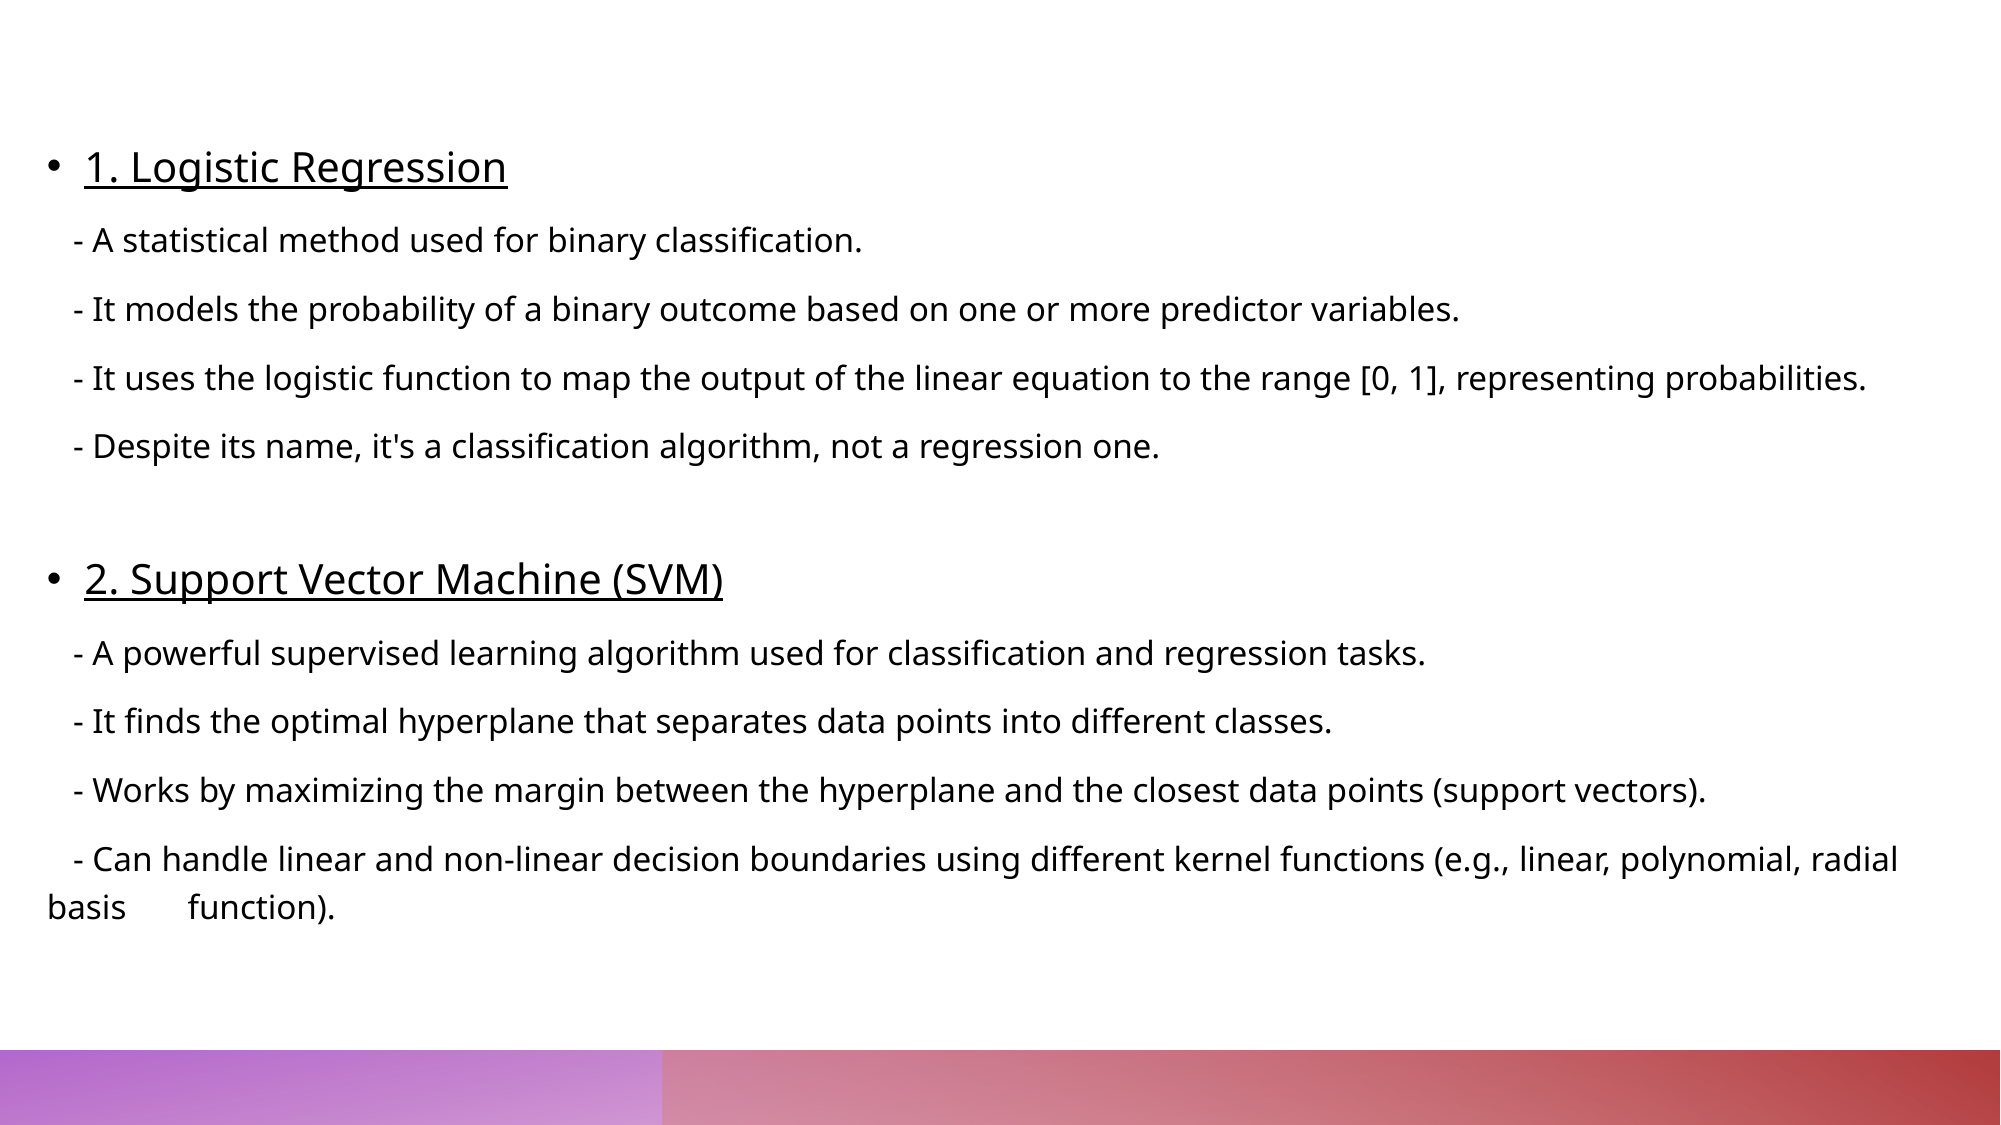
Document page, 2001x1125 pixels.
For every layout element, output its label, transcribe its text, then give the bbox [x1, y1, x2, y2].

list 1. Logistic Regression - A statistical method used for binary classification. - It models the probability of a binary outcome based on one or more predictor variables. - It uses the logistic function to map the output of the linear equation to the range [0, 1], representing probabilities. - Despite its name, it's a classification algorithm, not a regression one. 2. Support Vector Machine (SVM) - A powerful supervised learning algorithm used for classification and regression tasks. - It finds the optimal hyperplane that separates data points into different classes. - Works by maximizing the margin between the hyperplane and the closest data points (support vectors). - Can handle linear and non-linear decision boundaries using different kernel functions (e.g., linear, polynomial, radial basis function). [46, 79, 1947, 1055]
